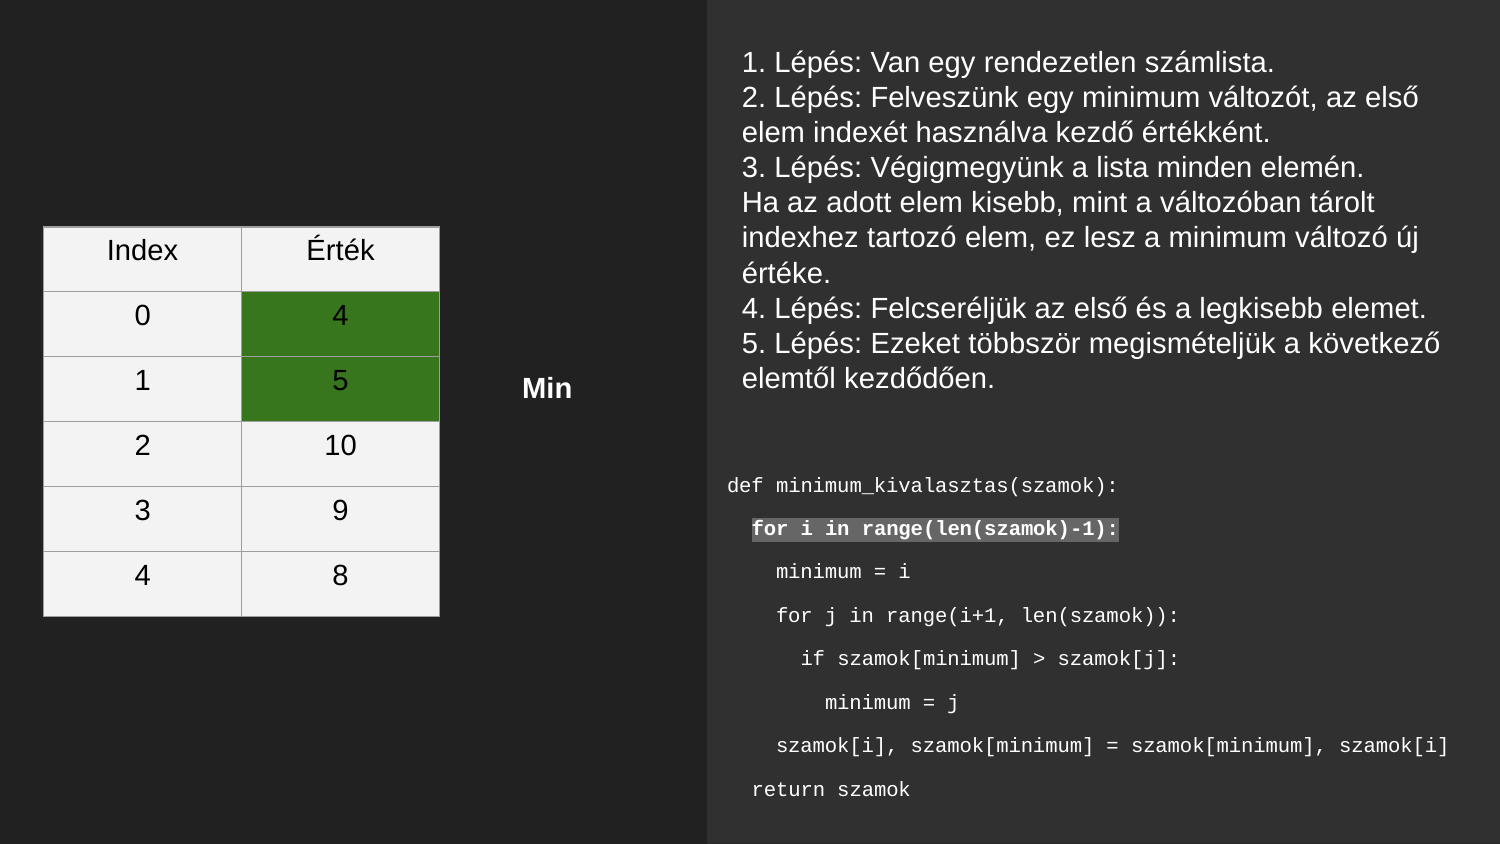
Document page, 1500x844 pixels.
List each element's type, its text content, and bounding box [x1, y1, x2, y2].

text_box Min [507, 353, 596, 419]
table_cell 2 [44, 422, 241, 486]
table_header Érték [242, 228, 439, 291]
table_cell 3 [44, 487, 241, 551]
table_header Index [44, 228, 241, 291]
table_cell 1 [44, 357, 241, 421]
table_cell 4 [44, 552, 241, 616]
table_cell 10 [242, 422, 439, 486]
table_cell 8 [242, 552, 439, 616]
title 1. Lépés: Van egy rendezetlen számlista. 2. Lépés: Felveszünk egy minimum változót, az első elem indexét használva kezdő értékként. 3. Lépés: Végigmegyünk a lista minden elemén. Ha az adott elem kisebb, mint a változóban tárolt indexhez tartozó elem, ez lesz a minimum változó új értéke. 4. Lépés: Felcseréljük az első és a legkisebb elemet. 5. Lépés: Ezeket többször megismételjük a következő elemtől kezdődően. [727, 28, 1475, 386]
list def minimum_kivalasztas(szamok): for i in range(len(szamok)-1): minimum = i for j in range(i+1, len(szamok)): if szamok[minimum] > szamok[j]: minimum = j szamok[i], szamok[minimum] = szamok[minimum], szamok[i] return szamok [727, 386, 1477, 844]
table_cell 9 [242, 487, 439, 551]
table_cell 0 [44, 292, 241, 356]
table_cell 5 [242, 357, 439, 421]
table_cell 4 [242, 292, 439, 356]
